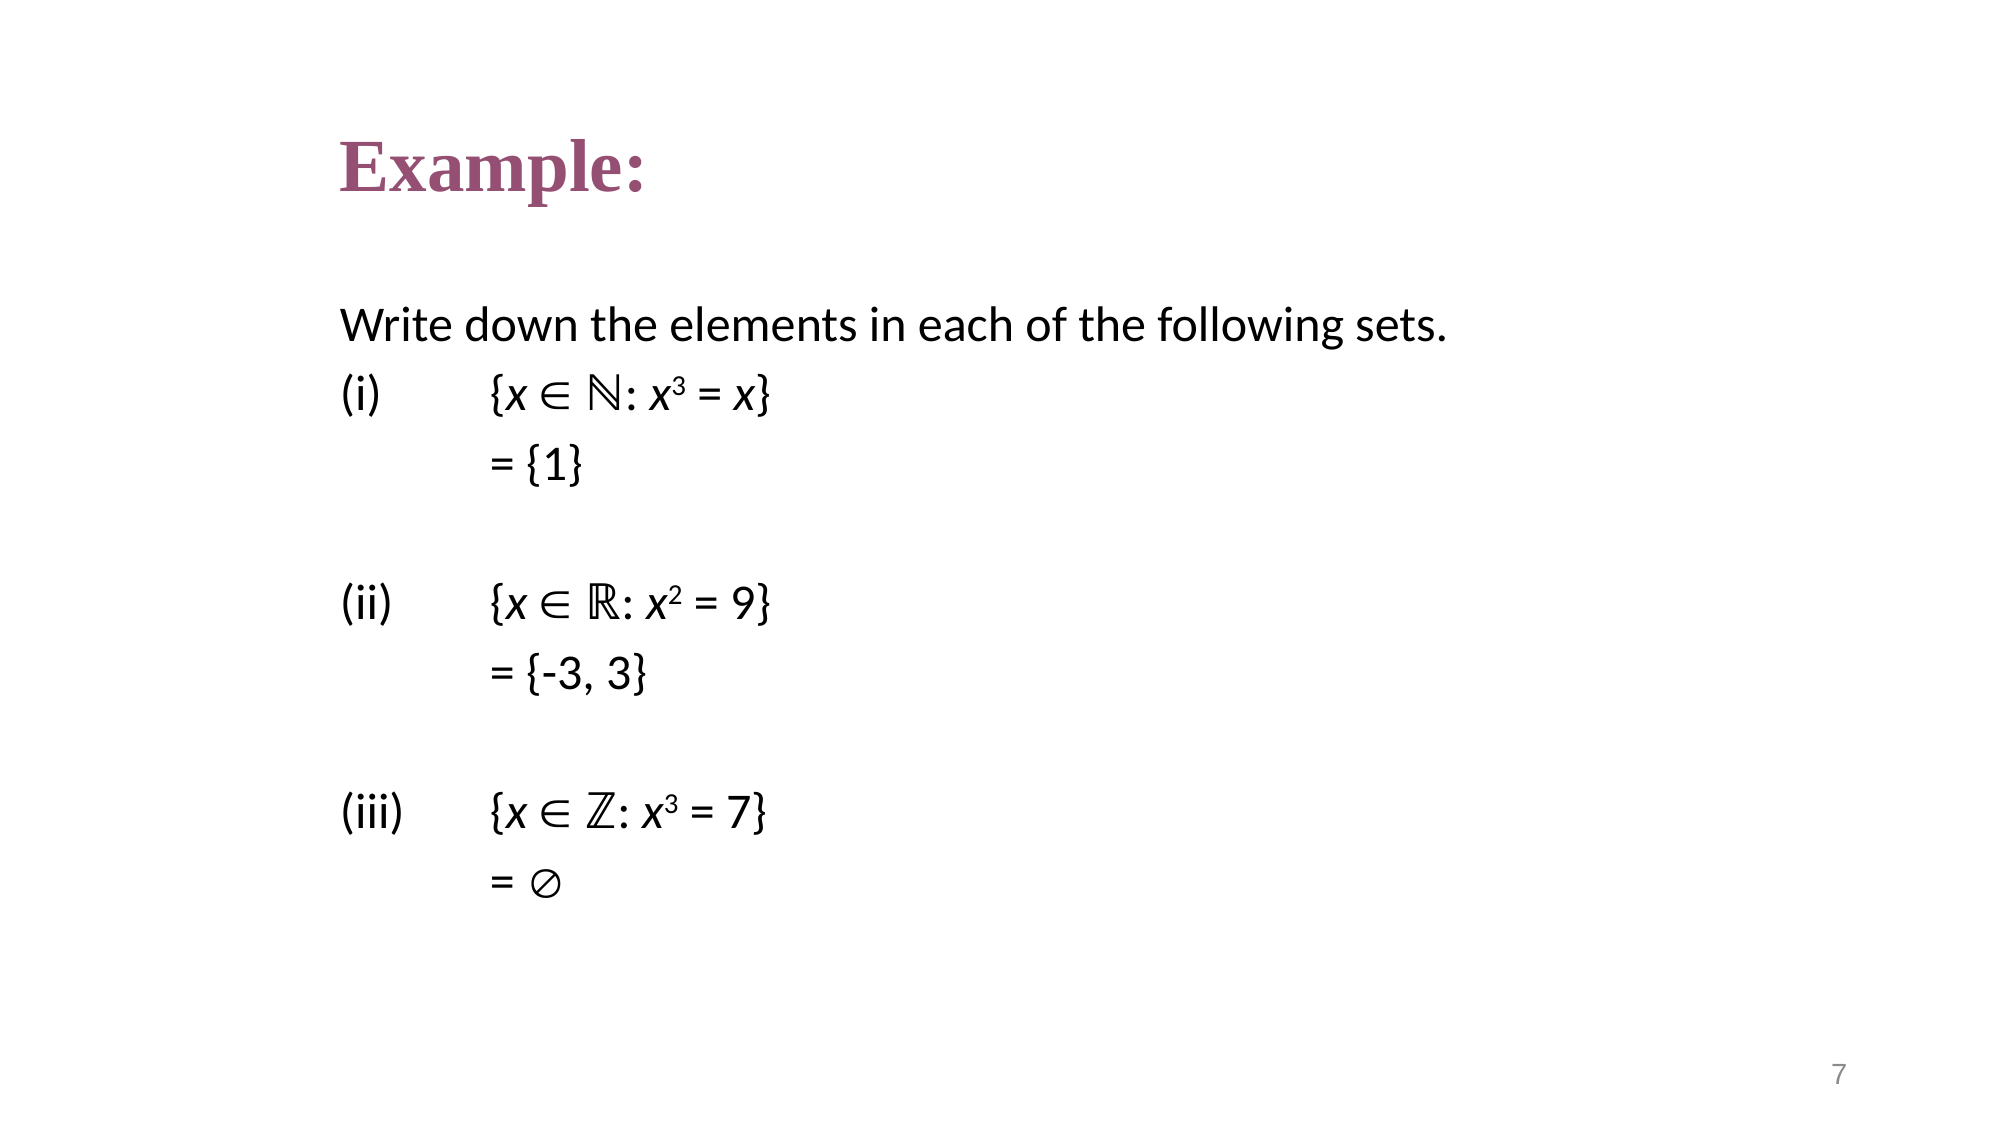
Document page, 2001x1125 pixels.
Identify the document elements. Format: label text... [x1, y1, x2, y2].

title Example: [324, 73, 1675, 262]
slide_number 7 [1412, 1042, 1863, 1103]
list Write down the elements in each of the following sets. (i) {x  ℕ: x3 = x} = {1} (ii) {x  ℝ: x2 = 9} = {-3, 3} (iii) {x  ℤ: x3 = 7} =  [324, 290, 1675, 1034]
